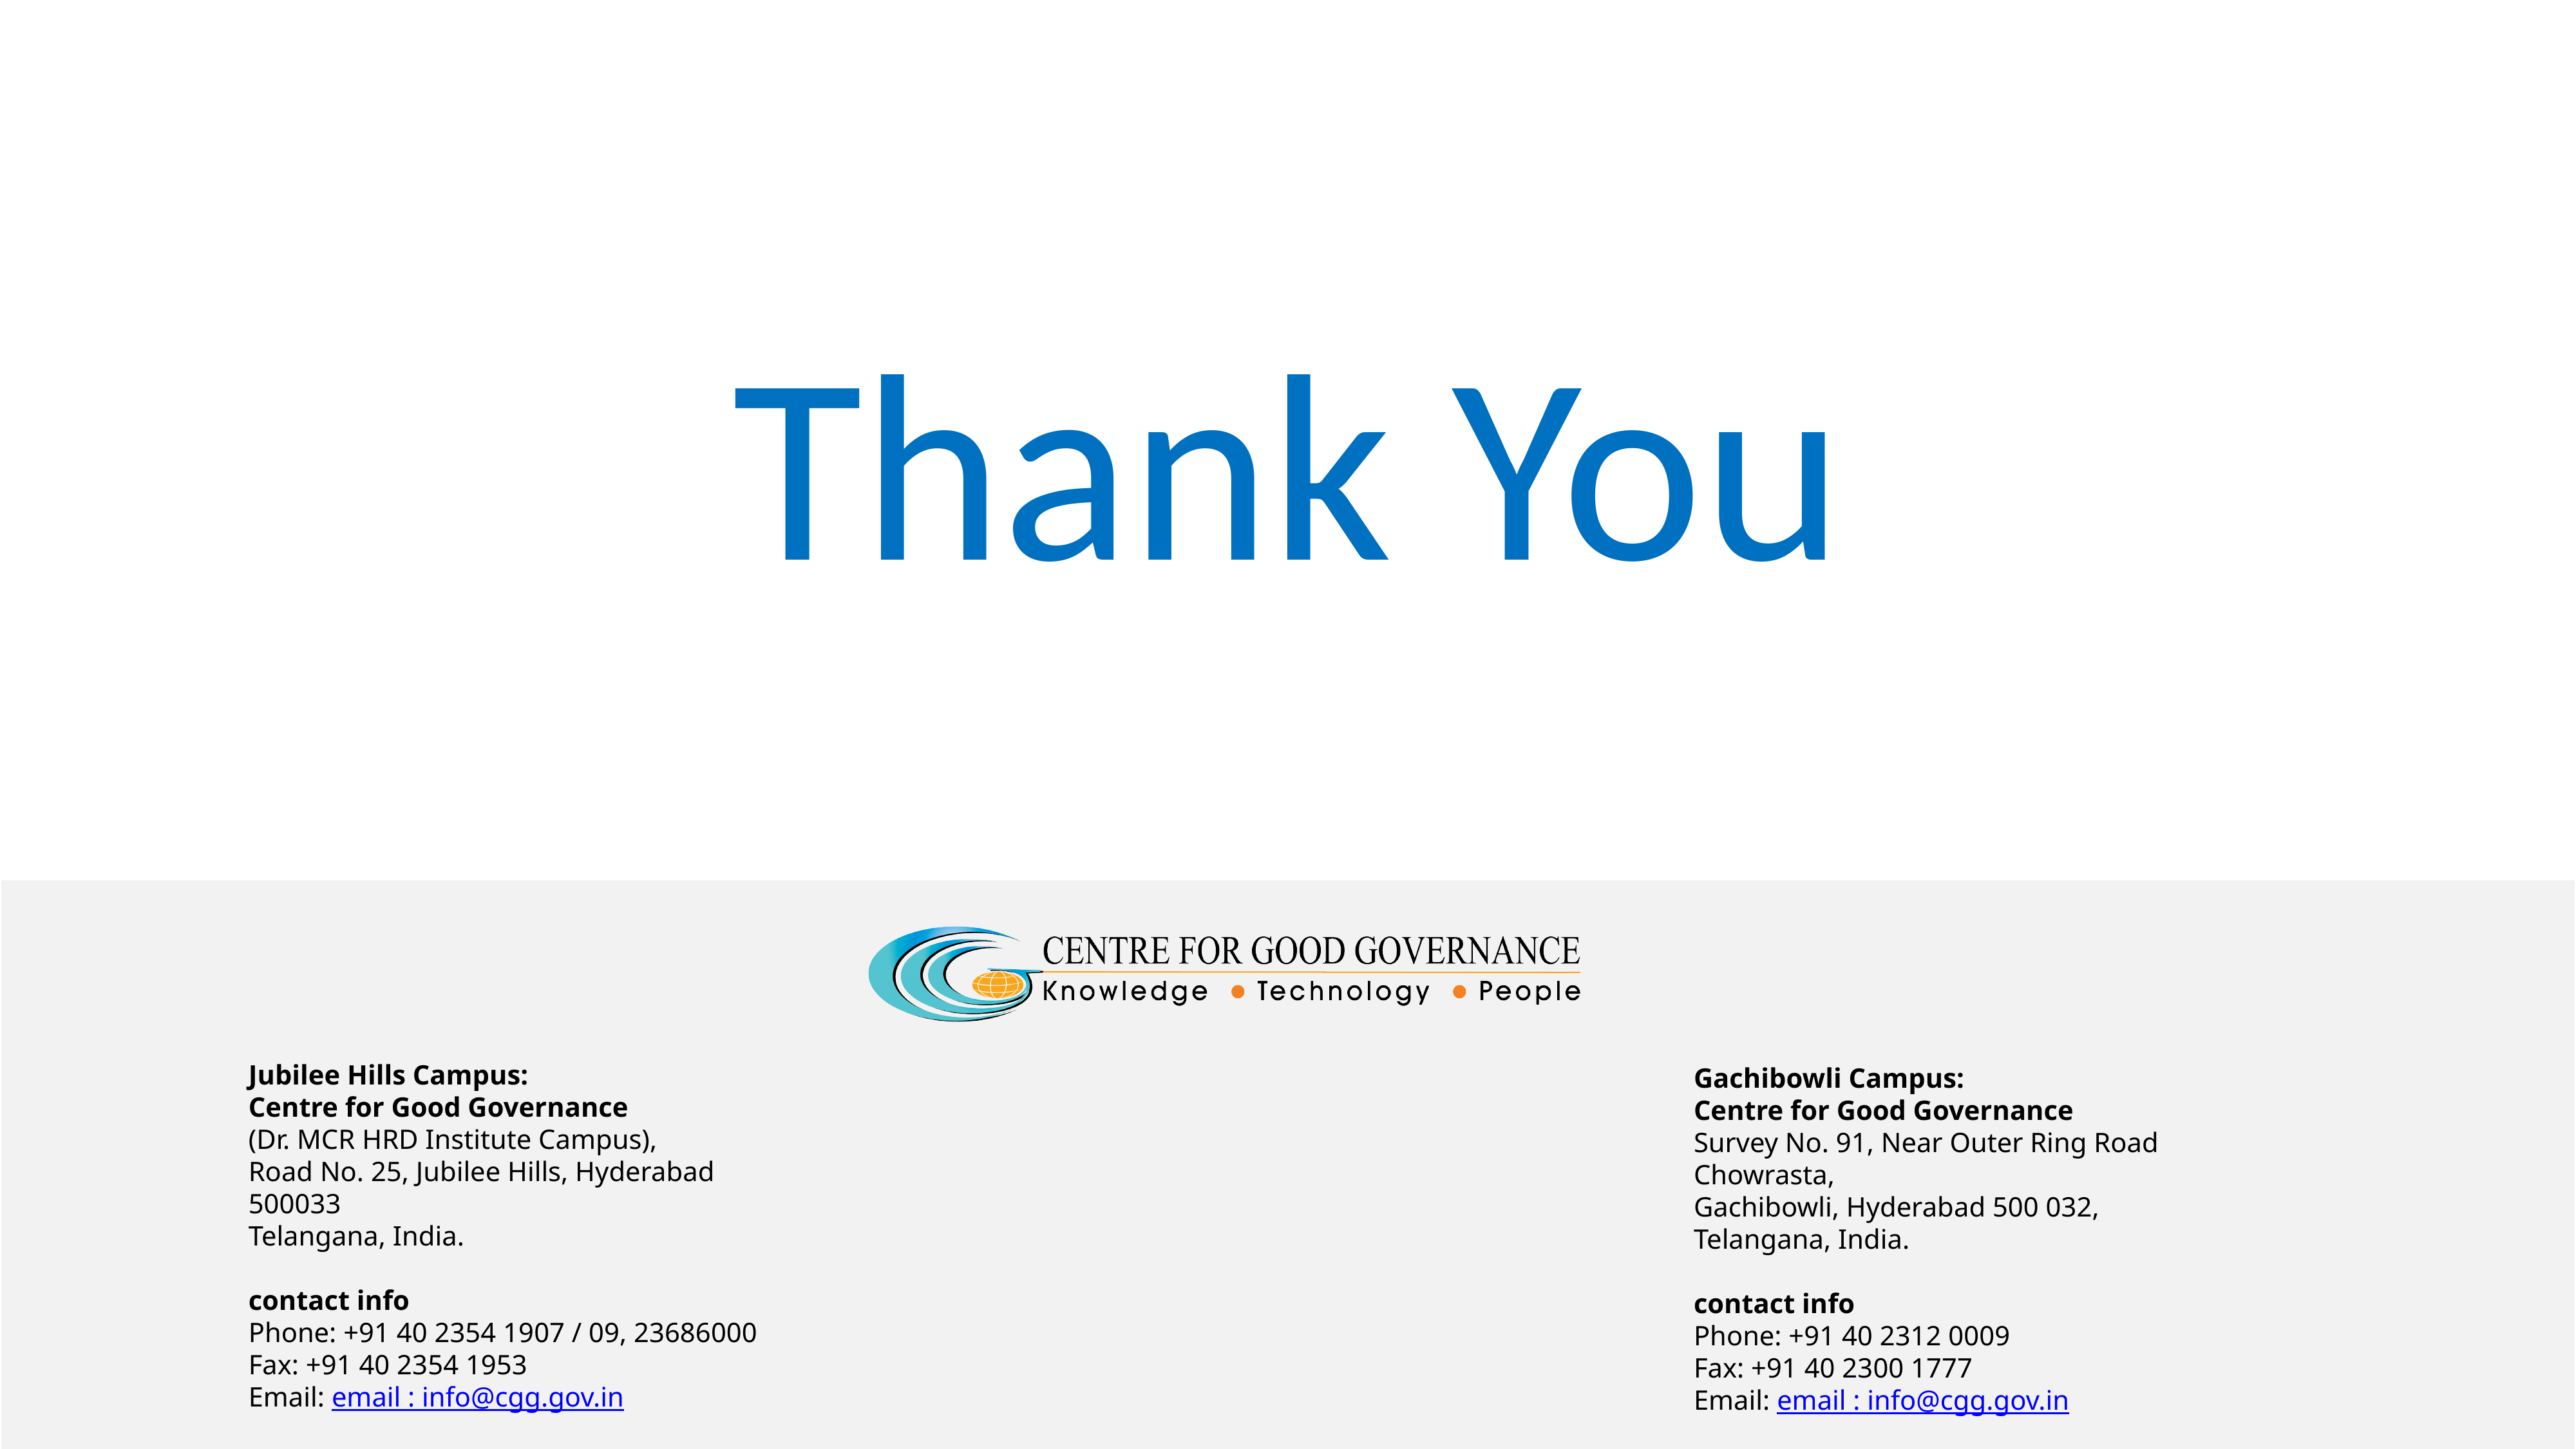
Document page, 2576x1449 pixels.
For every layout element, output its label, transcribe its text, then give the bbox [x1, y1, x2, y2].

picture [857, 924, 1585, 1025]
text_box [0, 878, 2576, 1449]
title Thank You [0, 194, 2576, 711]
text_box Gachibowli Campus: Centre for Good Governance Survey No. 91, Near Outer Ring Road Chowrasta, Gachibowli, Hyderabad 500 032, Telangana, India. contact info Phone: +91 40 2312 0009 Fax: +91 40 2300 1777 Email: email : info@cgg.gov.in [1684, 1097, 2310, 1385]
text_box Jubilee Hills Campus: Centre for Good Governance (Dr. MCR HRD Institute Campus), Road No. 25, Jubilee Hills, Hyderabad 500033 Telangana, India. contact info Phone: +91 40 2354 1907 / 09, 23686000 Fax: +91 40 2354 1953 Email: email : info@cgg.gov.in [239, 1093, 811, 1381]
